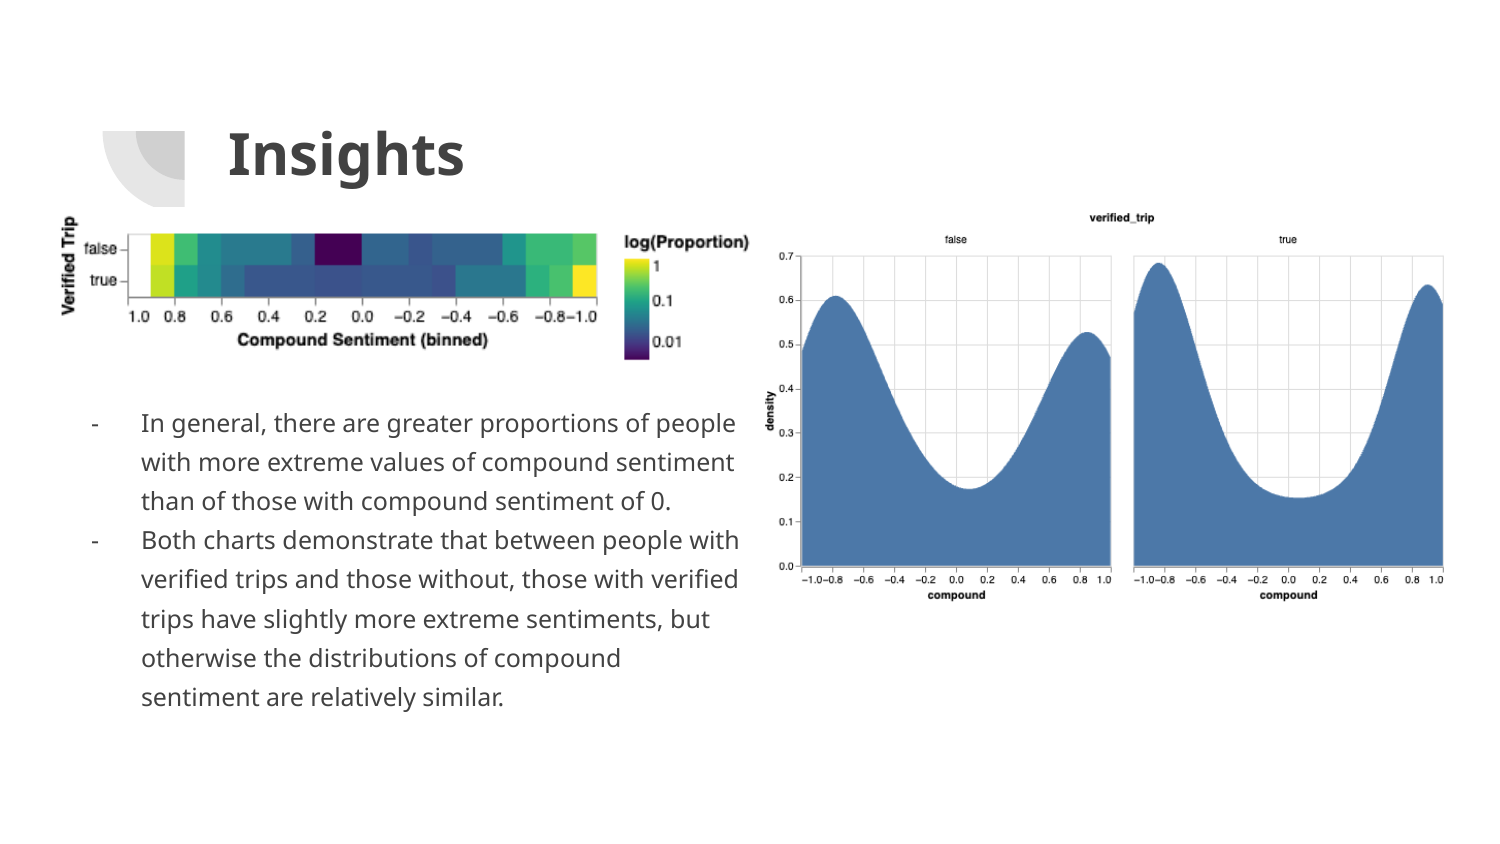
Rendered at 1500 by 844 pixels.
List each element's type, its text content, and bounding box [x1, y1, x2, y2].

list In general, there are greater proportions of people with more extreme values of compound sentiment than of those with compound sentiment of 0. Both charts demonstrate that between people with verified trips and those without, those with verified trips have slightly more extreme sentiments, but otherwise the distributions of compound sentiment are relatively similar. [51, 385, 759, 750]
title Insights [213, 98, 1368, 206]
picture [50, 207, 1450, 605]
